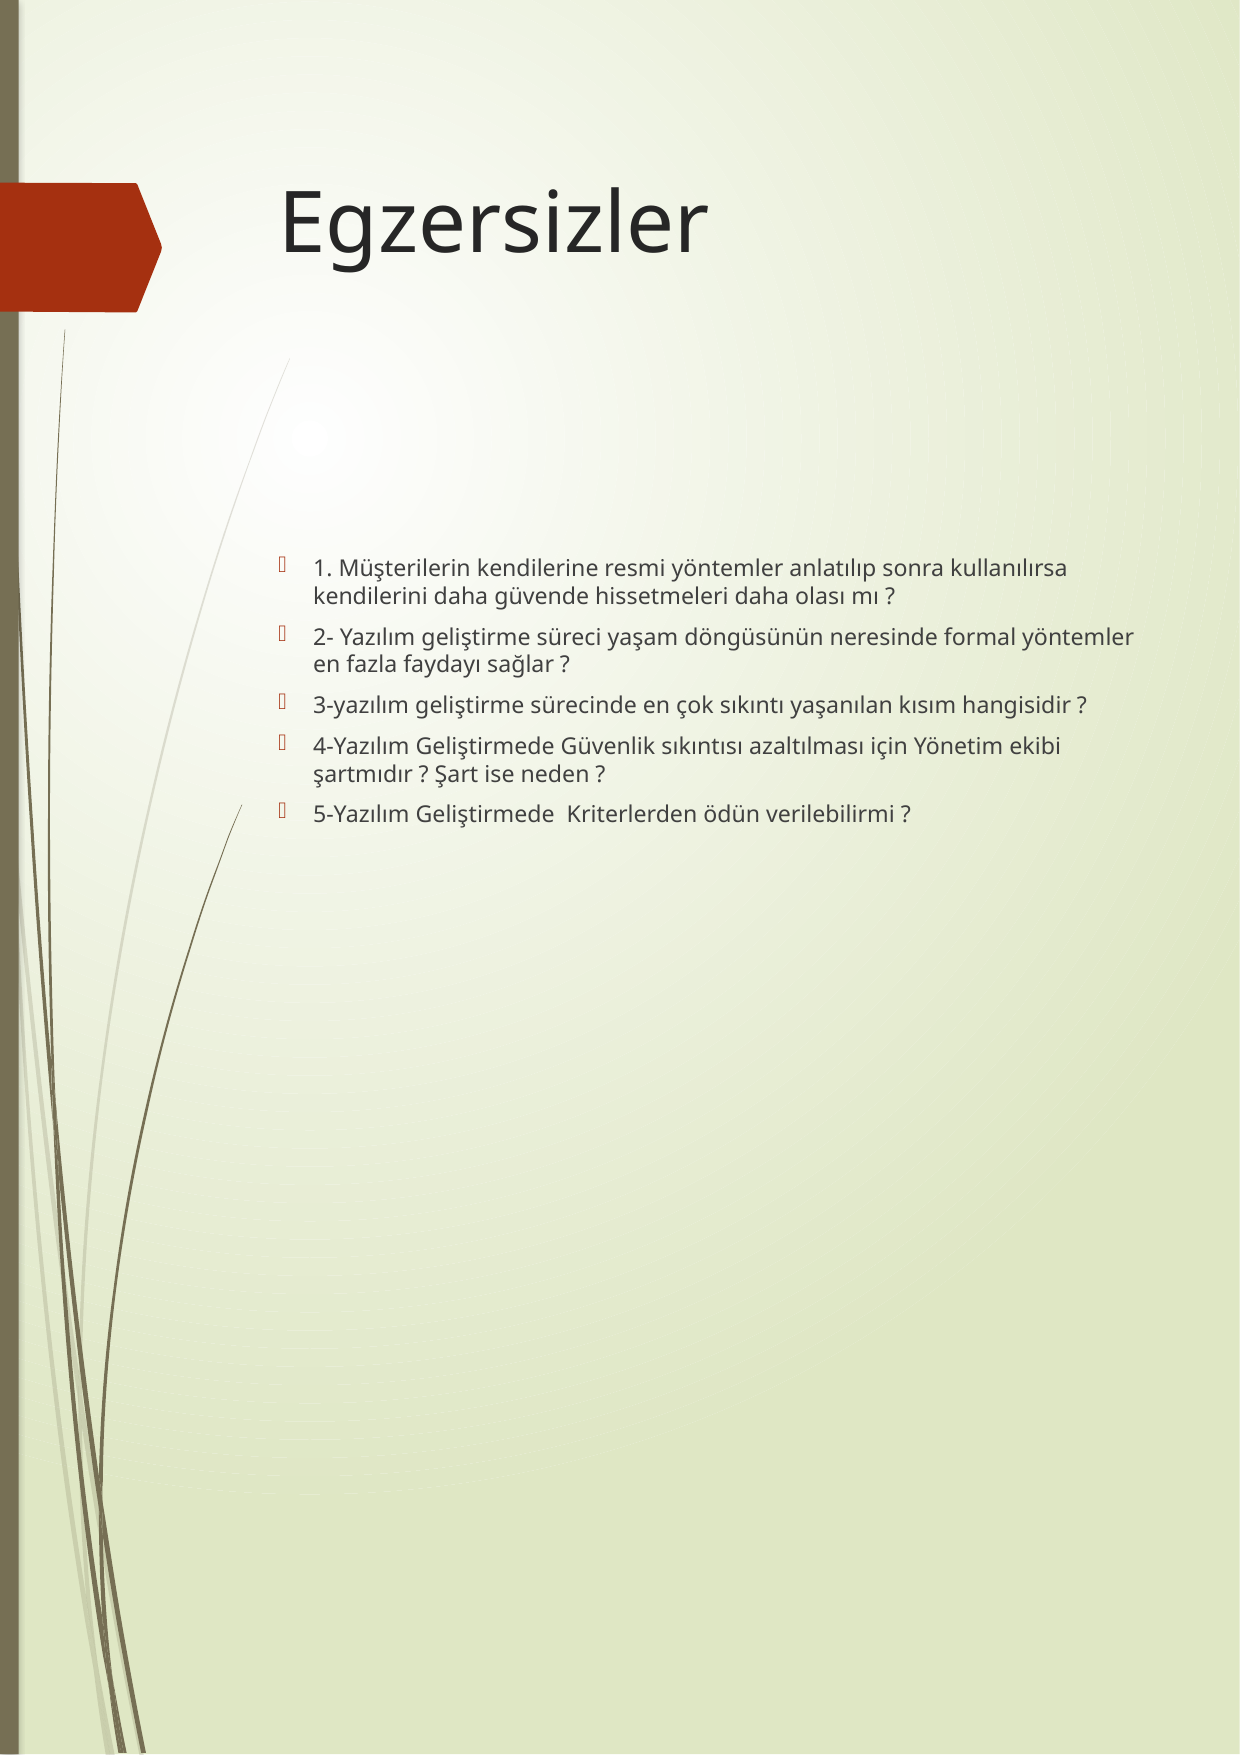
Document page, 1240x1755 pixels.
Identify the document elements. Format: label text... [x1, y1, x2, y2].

list 1. Müşterilerin kendilerine resmi yöntemler anlatılıp sonra kullanılırsa kendilerini daha güvende hissetmeleri daha olası mı ? 2- Yazılım geliştirme süreci yaşam döngüsünün neresinde formal yöntemler en fazla faydayı sağlar ? 3-yazılım geliştirme sürecinde en çok sıkıntı yaşanılan kısım hangisidir ? 4-Yazılım Geliştirmede Güvenlik sıkıntısı azaltılması için Yönetim ekibi şartmıdır ? Şart ise neden ? 5-Yazılım Geliştirmede Kriterlerden ödün verilebilirmi ? [263, 545, 1170, 1512]
title Egzersizler [263, 159, 1170, 488]
